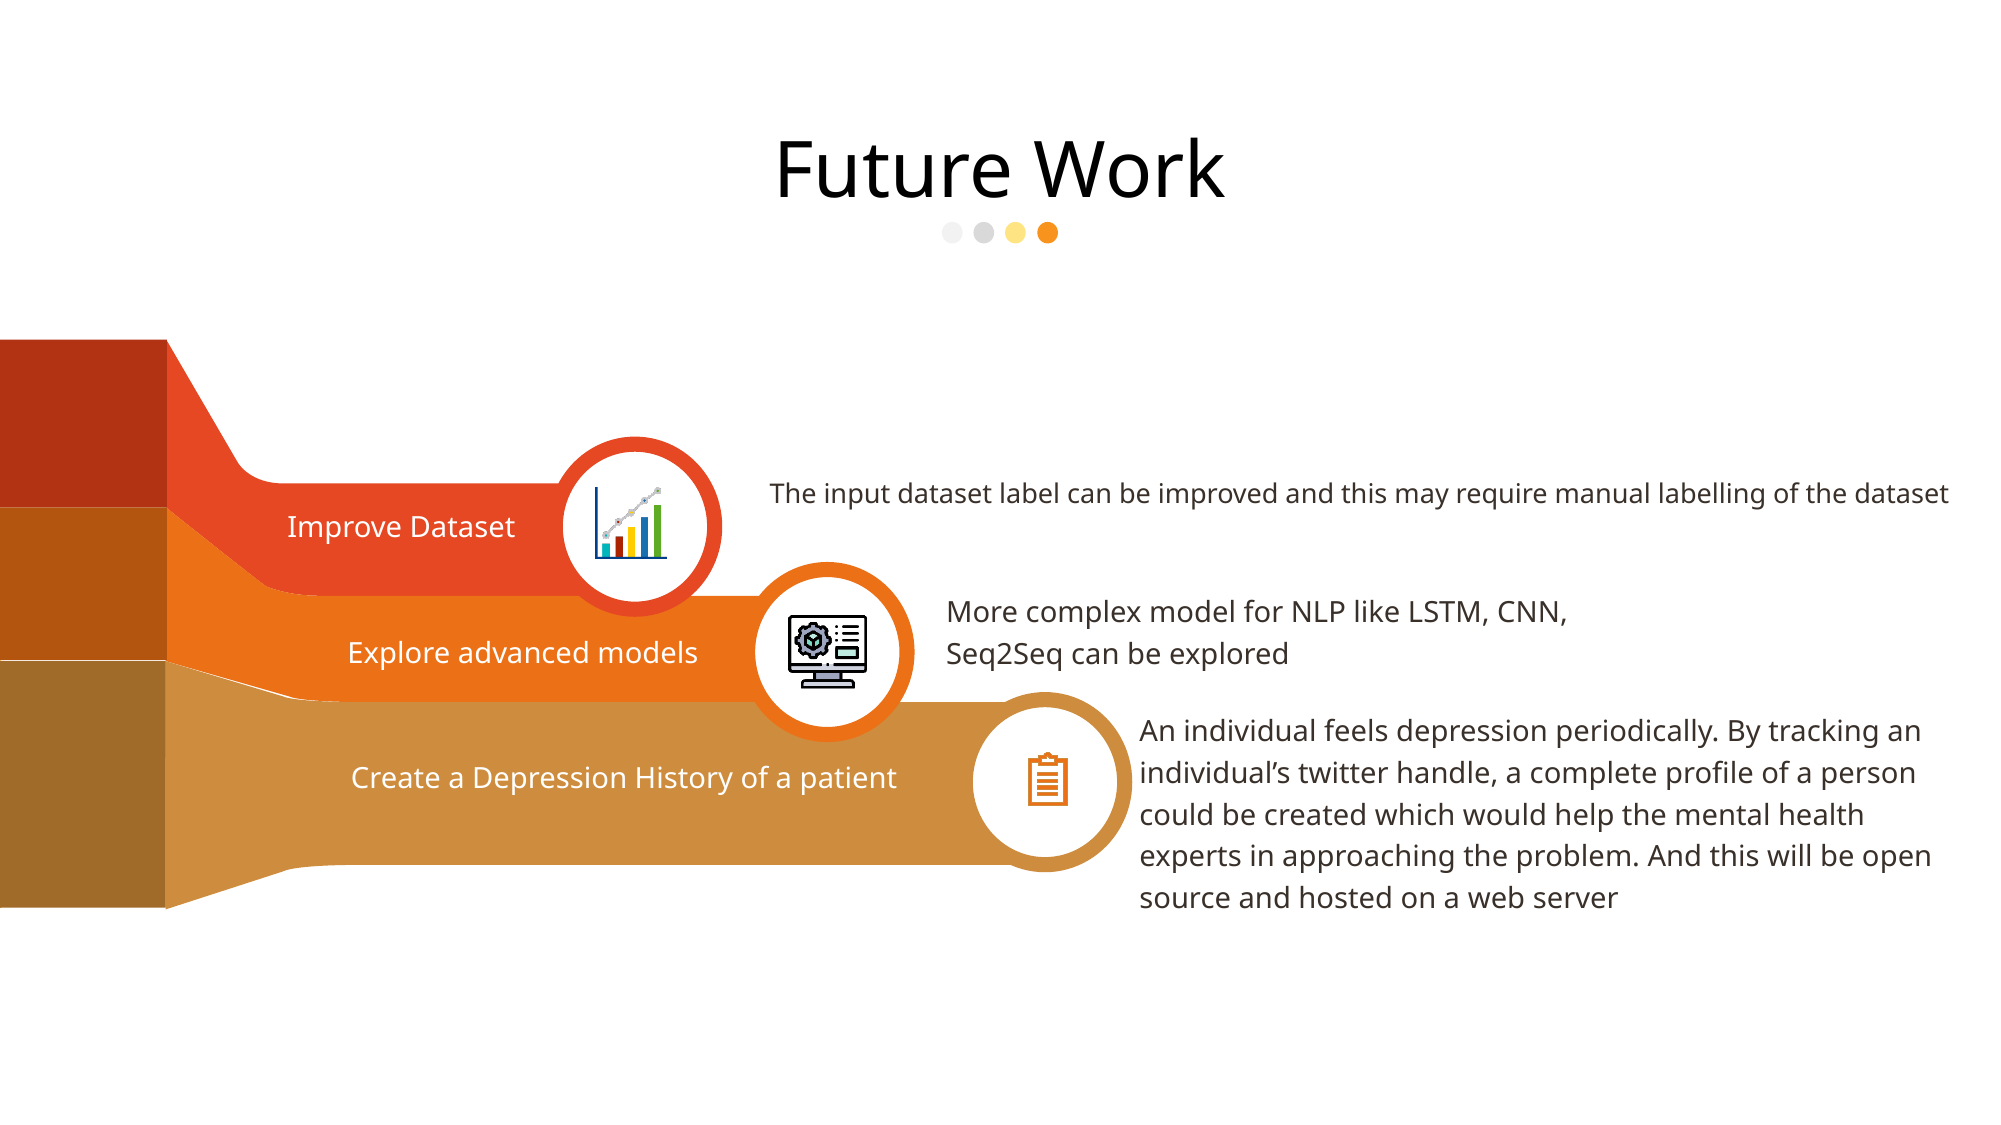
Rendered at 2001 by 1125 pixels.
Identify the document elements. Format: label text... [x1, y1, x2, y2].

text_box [0, 339, 1125, 947]
text_box The input dataset label can be improved and this may require manual labelling of the dataset [1125, 462, 1983, 517]
text_box More complex model for NLP like LSTM, CNN, Seq2Seq can be explored [1125, 579, 1685, 678]
text_box Future Work [97, 123, 1903, 220]
text_box An individual feels depression periodically. By tracking an individual’s twitter handle, a complete profile of a person could be created which would help the mental health experts in approaching the problem. And this will be open source and hosted on a web server [1125, 697, 1975, 922]
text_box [941, 221, 1059, 244]
picture [595, 487, 667, 559]
picture [788, 612, 867, 691]
